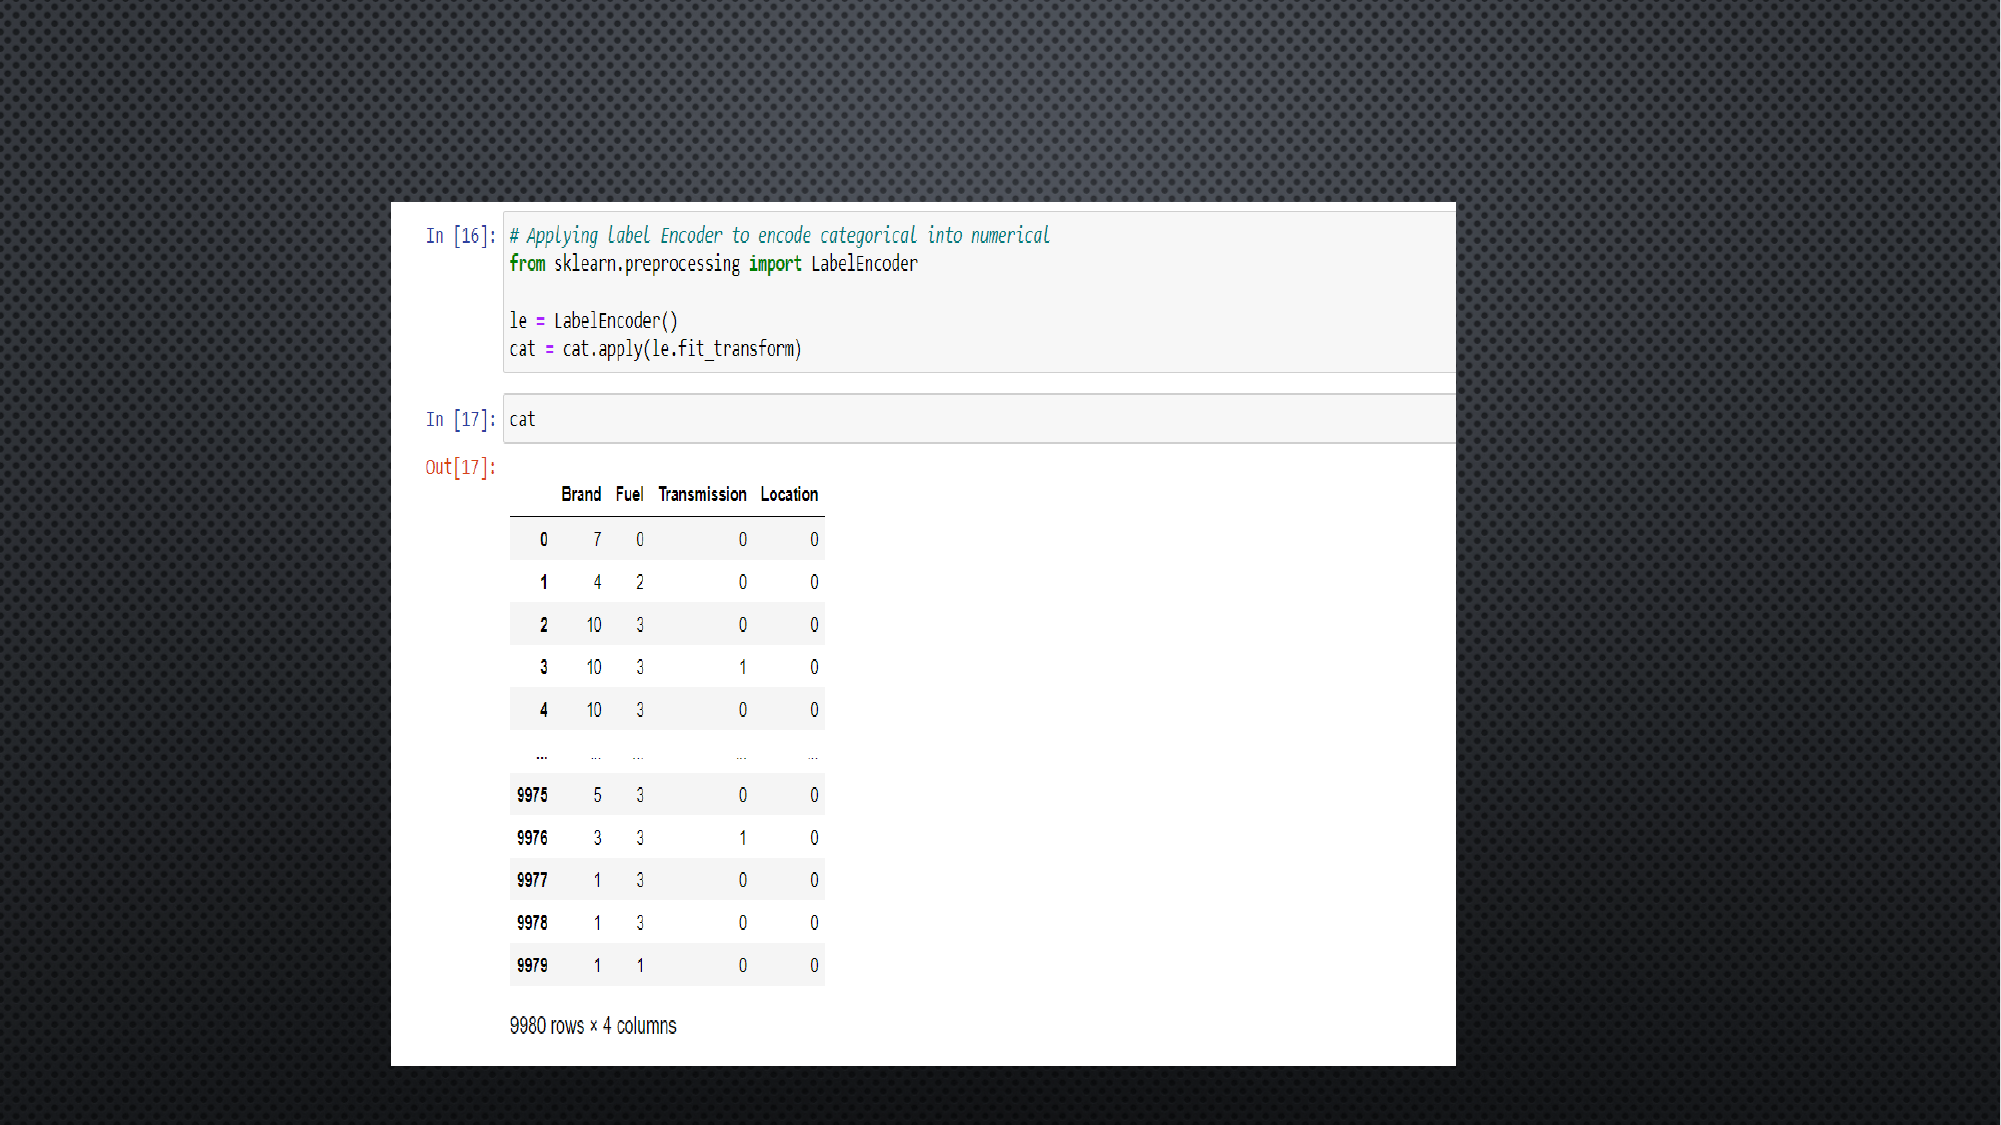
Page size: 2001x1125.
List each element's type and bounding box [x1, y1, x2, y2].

list [391, 202, 1456, 1066]
